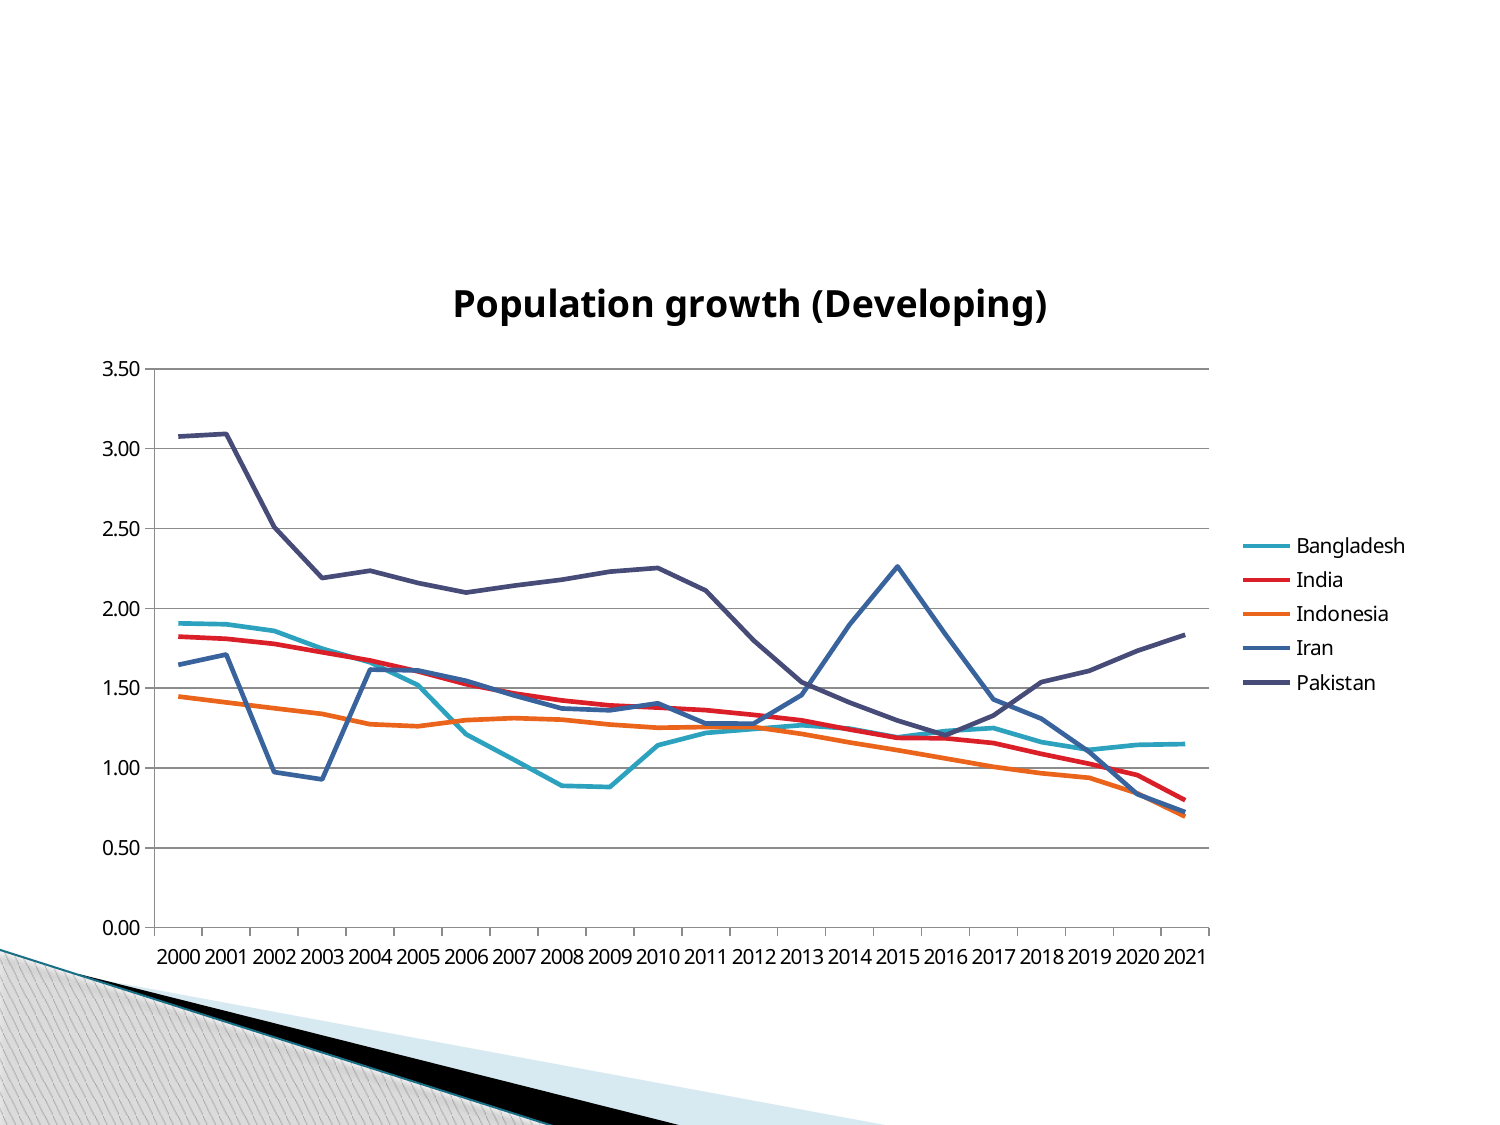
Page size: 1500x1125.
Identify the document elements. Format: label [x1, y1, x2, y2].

chart [74, 242, 1426, 986]
